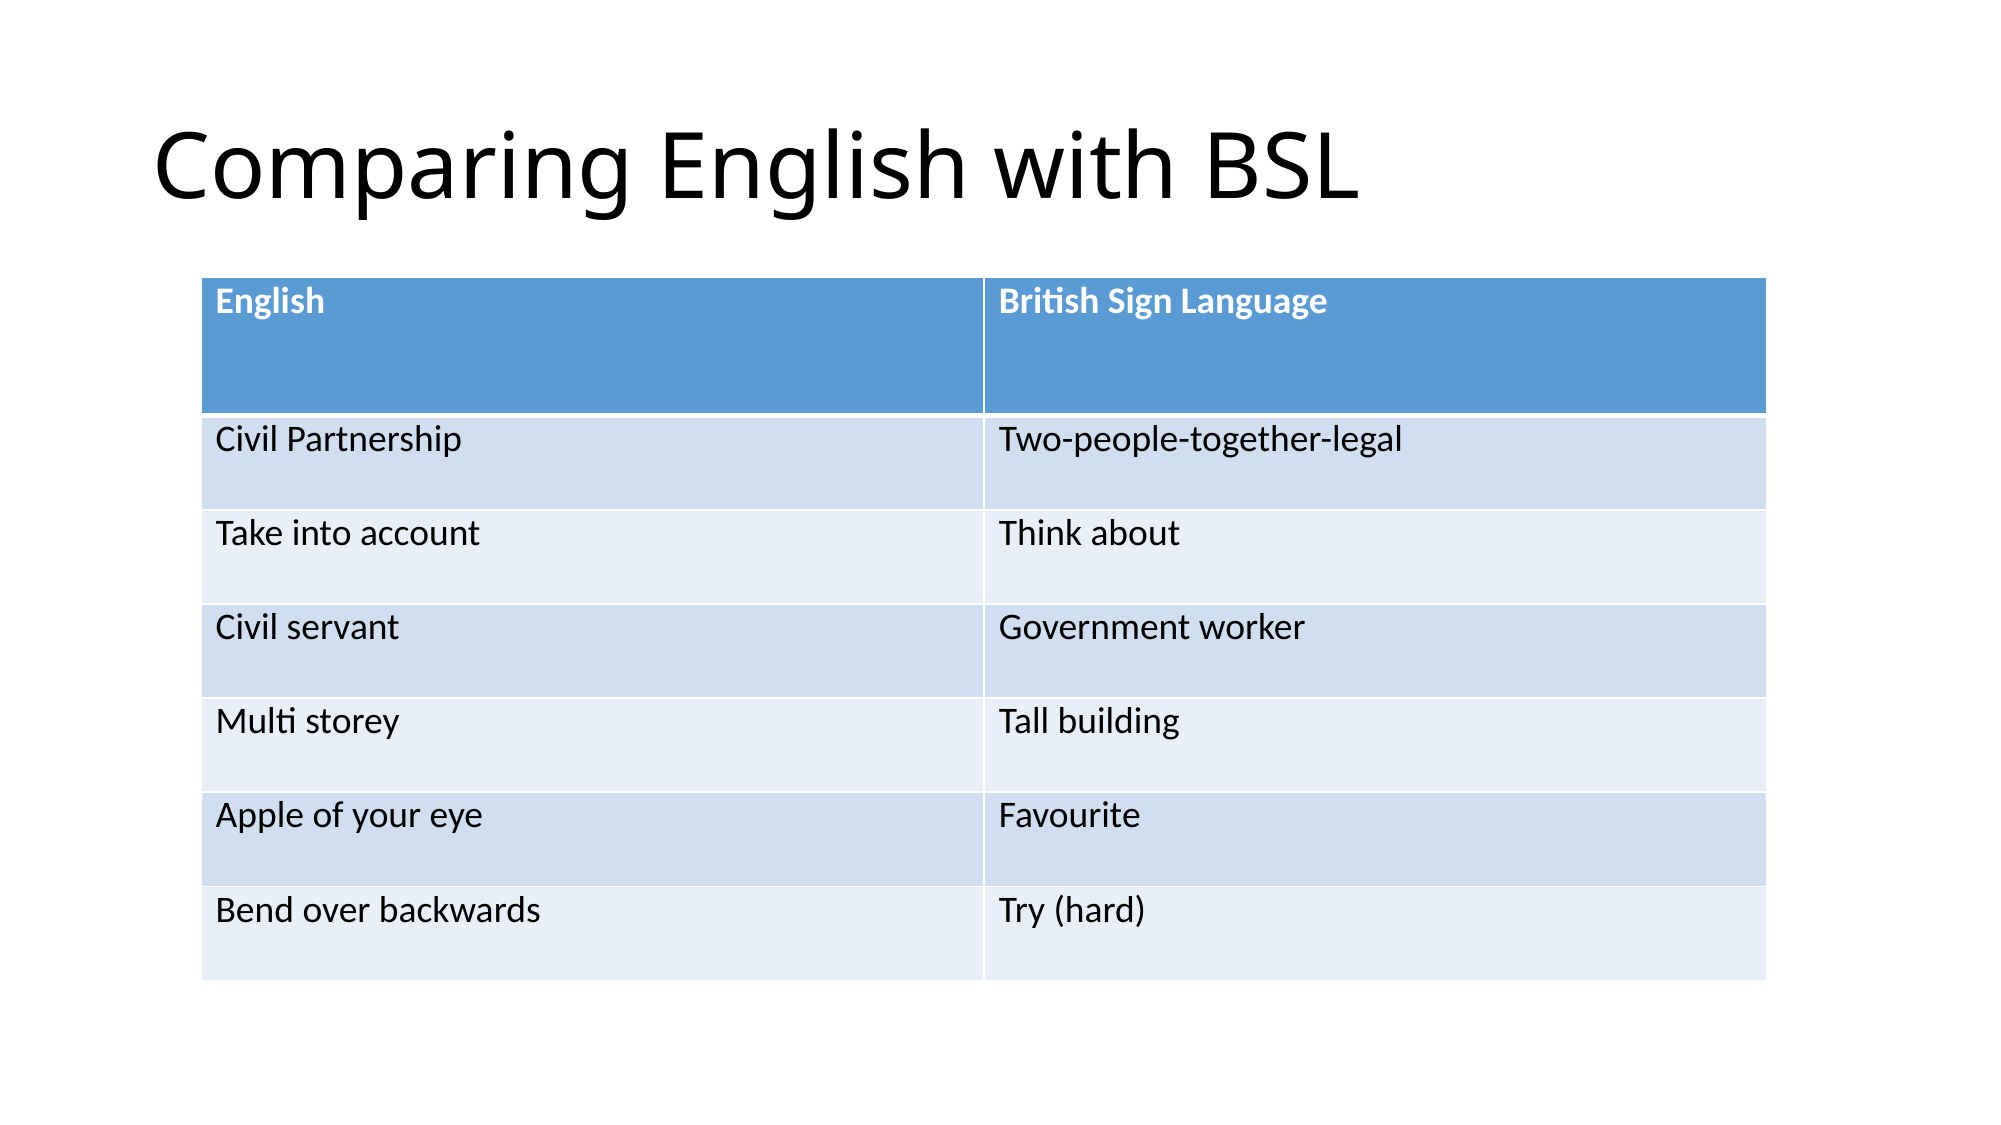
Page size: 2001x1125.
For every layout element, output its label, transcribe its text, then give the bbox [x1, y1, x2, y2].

table_cell Government worker [985, 605, 1766, 697]
title Comparing English with BSL [137, 59, 1863, 278]
table_cell Try (hard) [985, 887, 1766, 980]
table_cell Take into account [202, 511, 983, 603]
table_cell Think about [985, 511, 1766, 603]
table_cell Two-people-together-legal [985, 418, 1766, 509]
table_cell Civil servant [202, 605, 983, 697]
table_cell Favourite [985, 793, 1766, 886]
table_cell Bend over backwards [202, 887, 983, 980]
table_cell Civil Partnership [202, 418, 983, 509]
table_cell Apple of your eye [202, 793, 983, 886]
table_header British Sign Language [985, 278, 1766, 413]
table_cell Multi storey [202, 699, 983, 791]
table_cell Tall building [985, 699, 1766, 791]
table_header English [202, 278, 983, 413]
